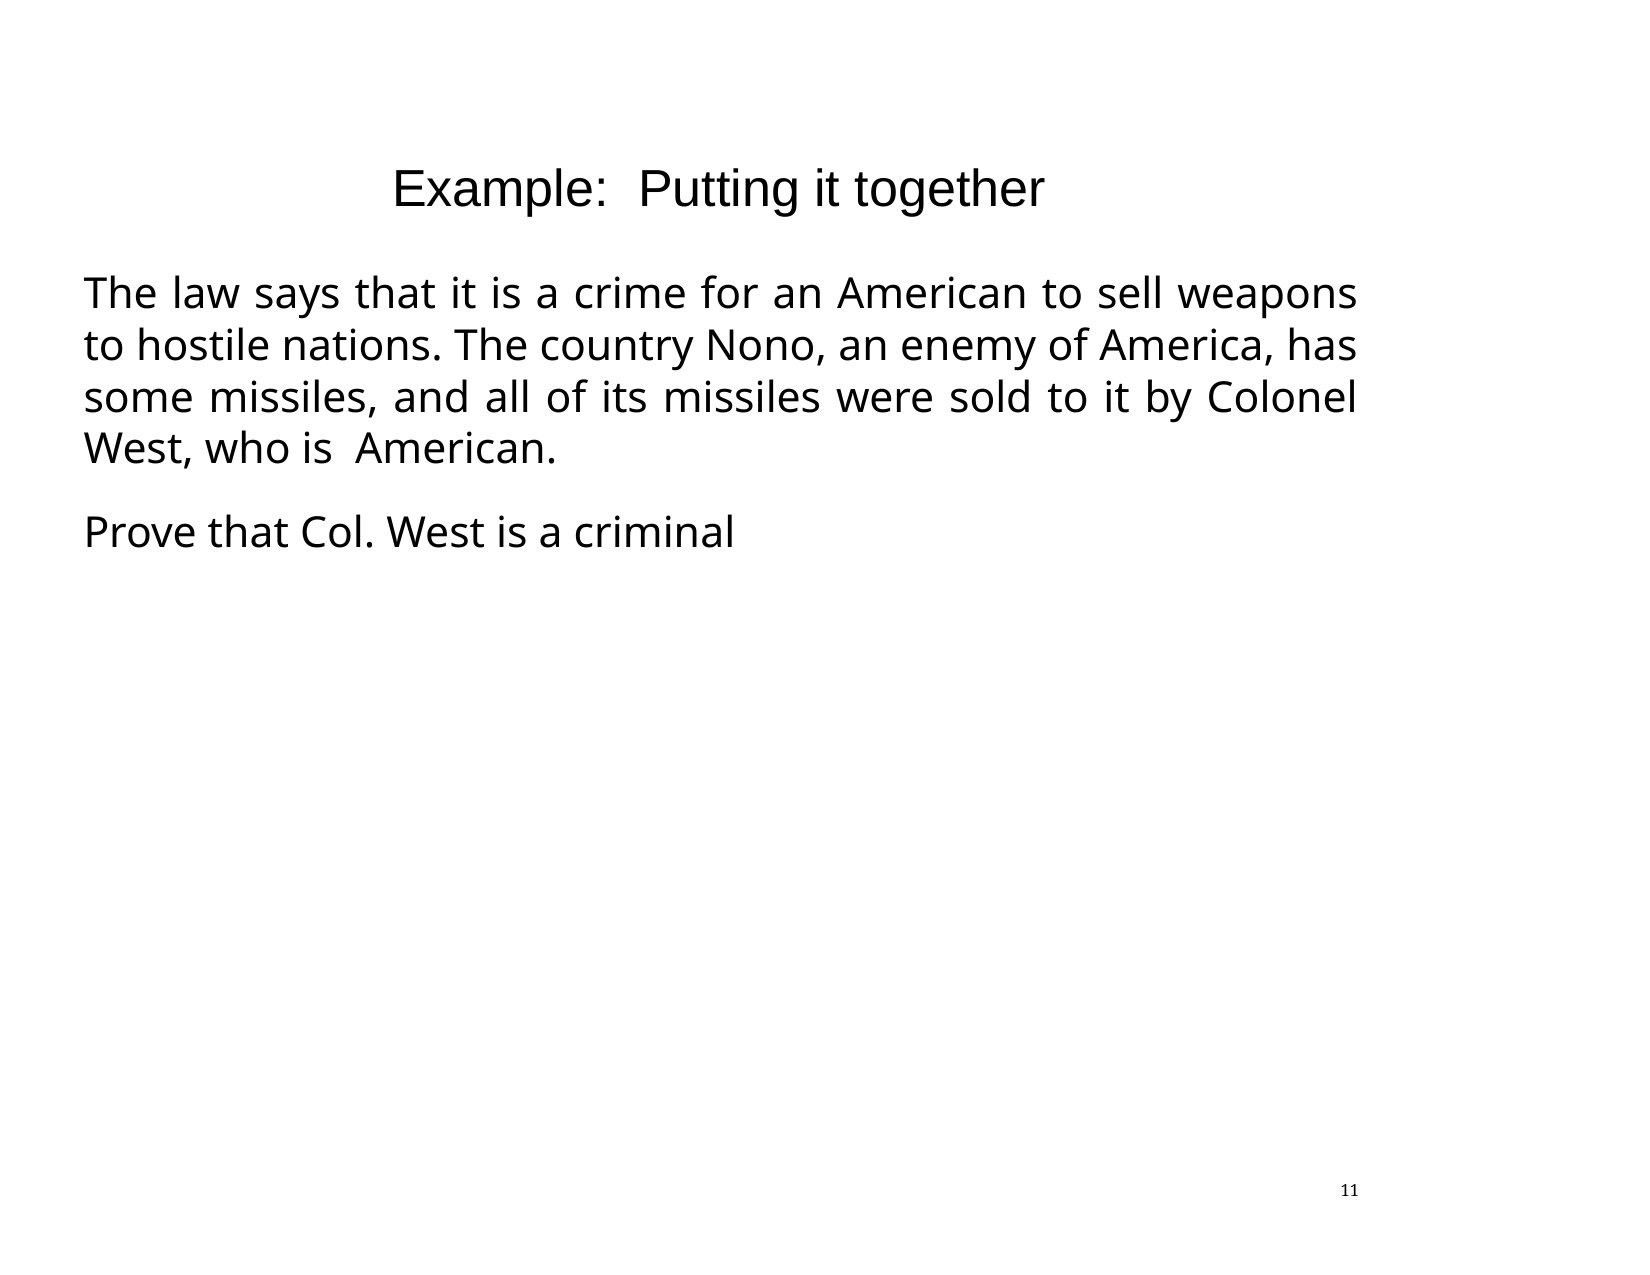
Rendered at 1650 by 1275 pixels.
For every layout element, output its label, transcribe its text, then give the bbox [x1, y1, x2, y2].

title Example: Putting it together [87, 165, 1355, 265]
text_box The law says that it is a crime for an American to sell weapons to hostile nations. The country Nono, an enemy of America, has some missiles, and all of its missiles were sold to it by Colonel West, who is American. Prove that Col. West is a criminal [81, 265, 1360, 557]
slide_number 11 [1336, 1183, 1363, 1275]
